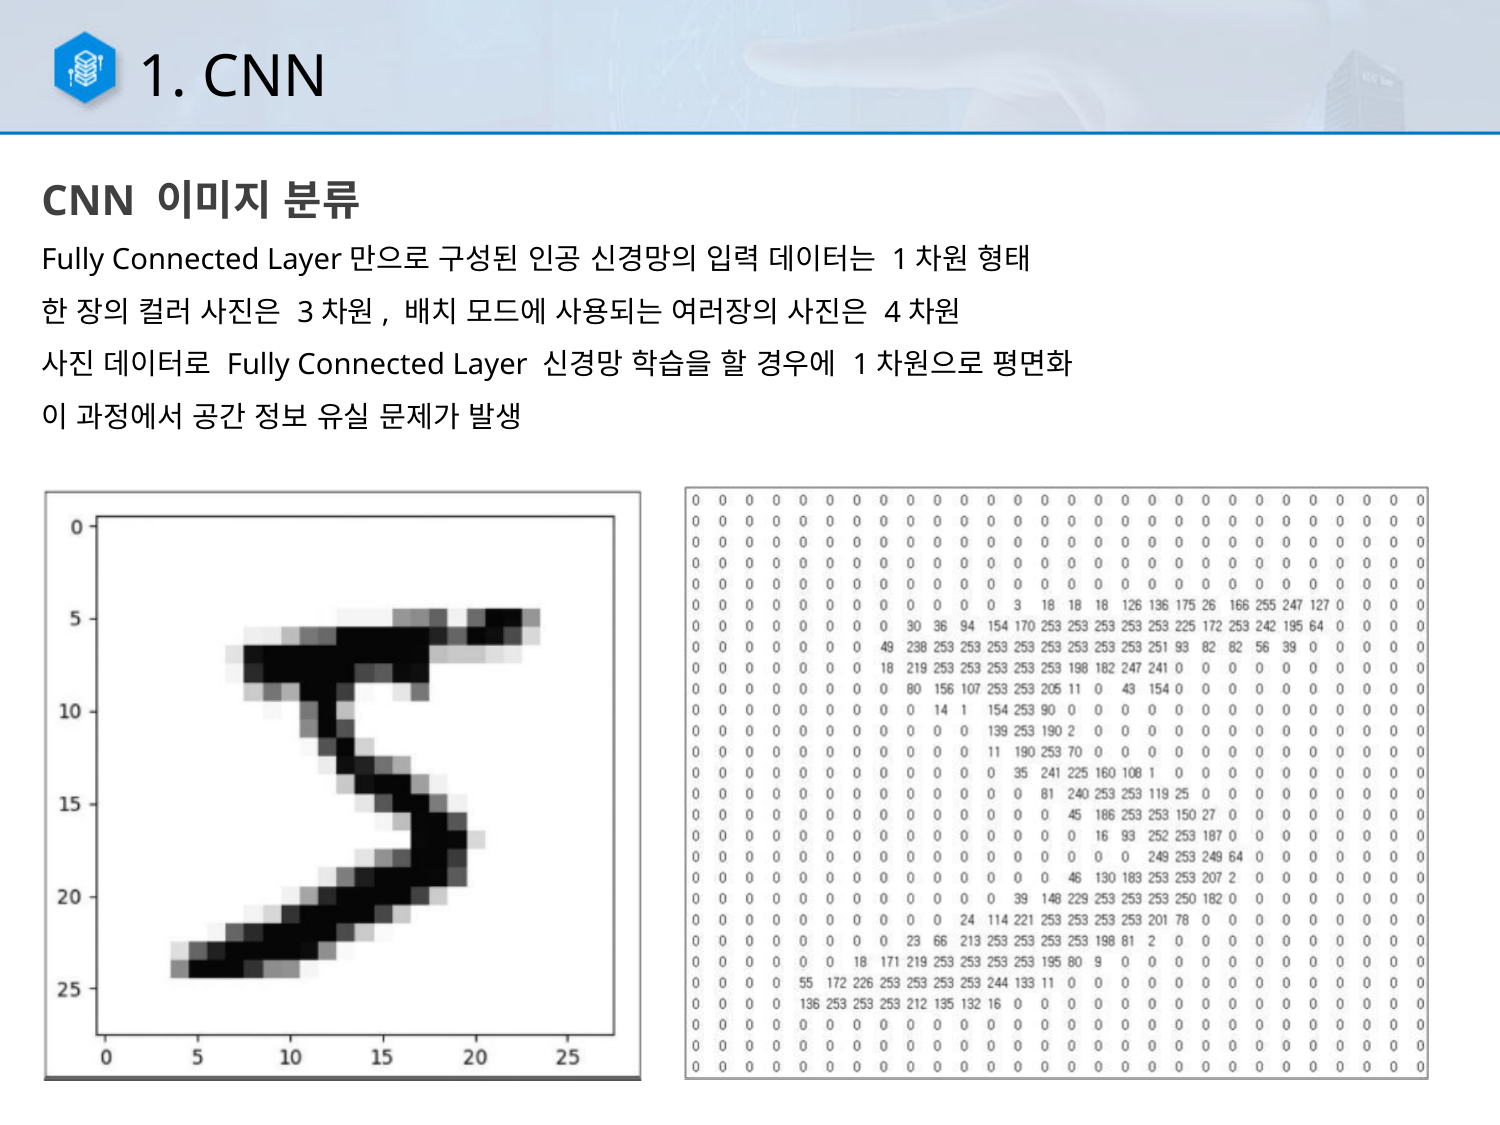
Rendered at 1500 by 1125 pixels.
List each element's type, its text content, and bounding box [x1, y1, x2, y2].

text_box CNN 이미지 분류 [41, 148, 1459, 223]
text_box Fully Connected Layer만으로 구성된 인공 신경망의 입력 데이터는 1차원 형태 한 장의 컬러 사진은 3차원, 배치 모드에 사용되는 여러장의 사진은 4차원 사진 데이터로 Fully Connected Layer 신경망 학습을 할 경우에 1차원으로 평면화 이 과정에서 공간 정보 유실 문제가 발생 [41, 223, 1459, 433]
picture [0, 0, 1500, 1125]
list 1. CNN [123, 31, 1247, 117]
